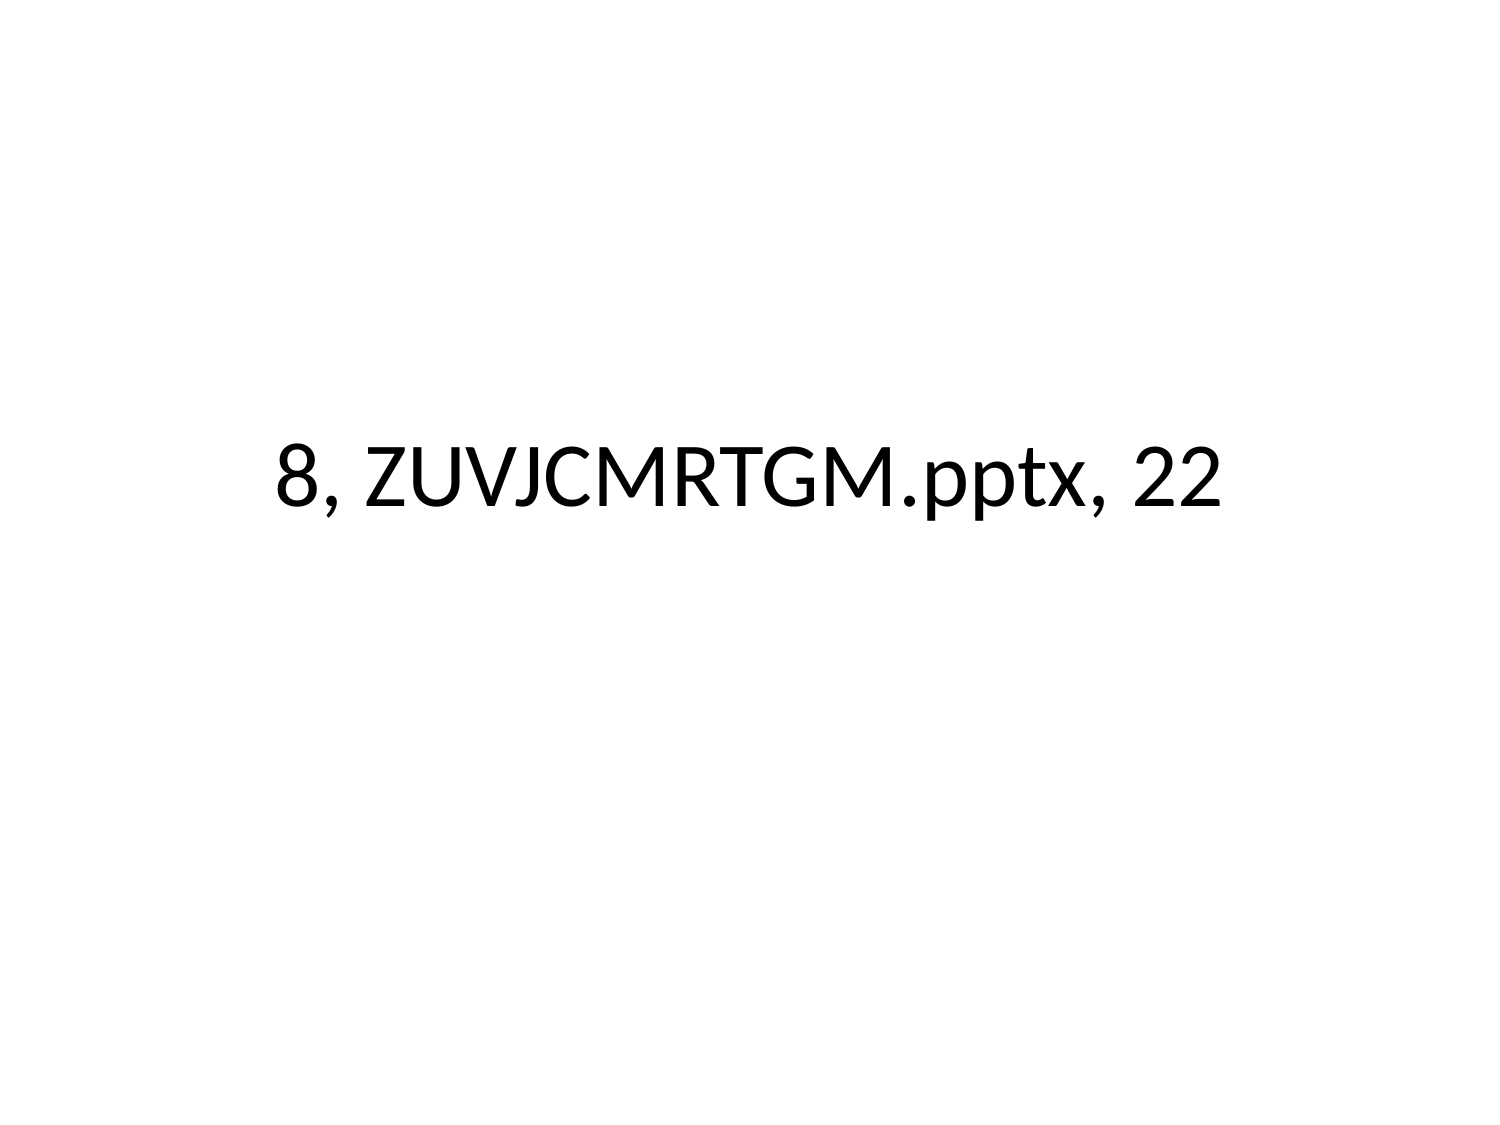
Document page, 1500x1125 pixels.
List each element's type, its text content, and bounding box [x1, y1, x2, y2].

title 8, ZUVJCMRTGM.pptx, 22 [112, 349, 1388, 591]
